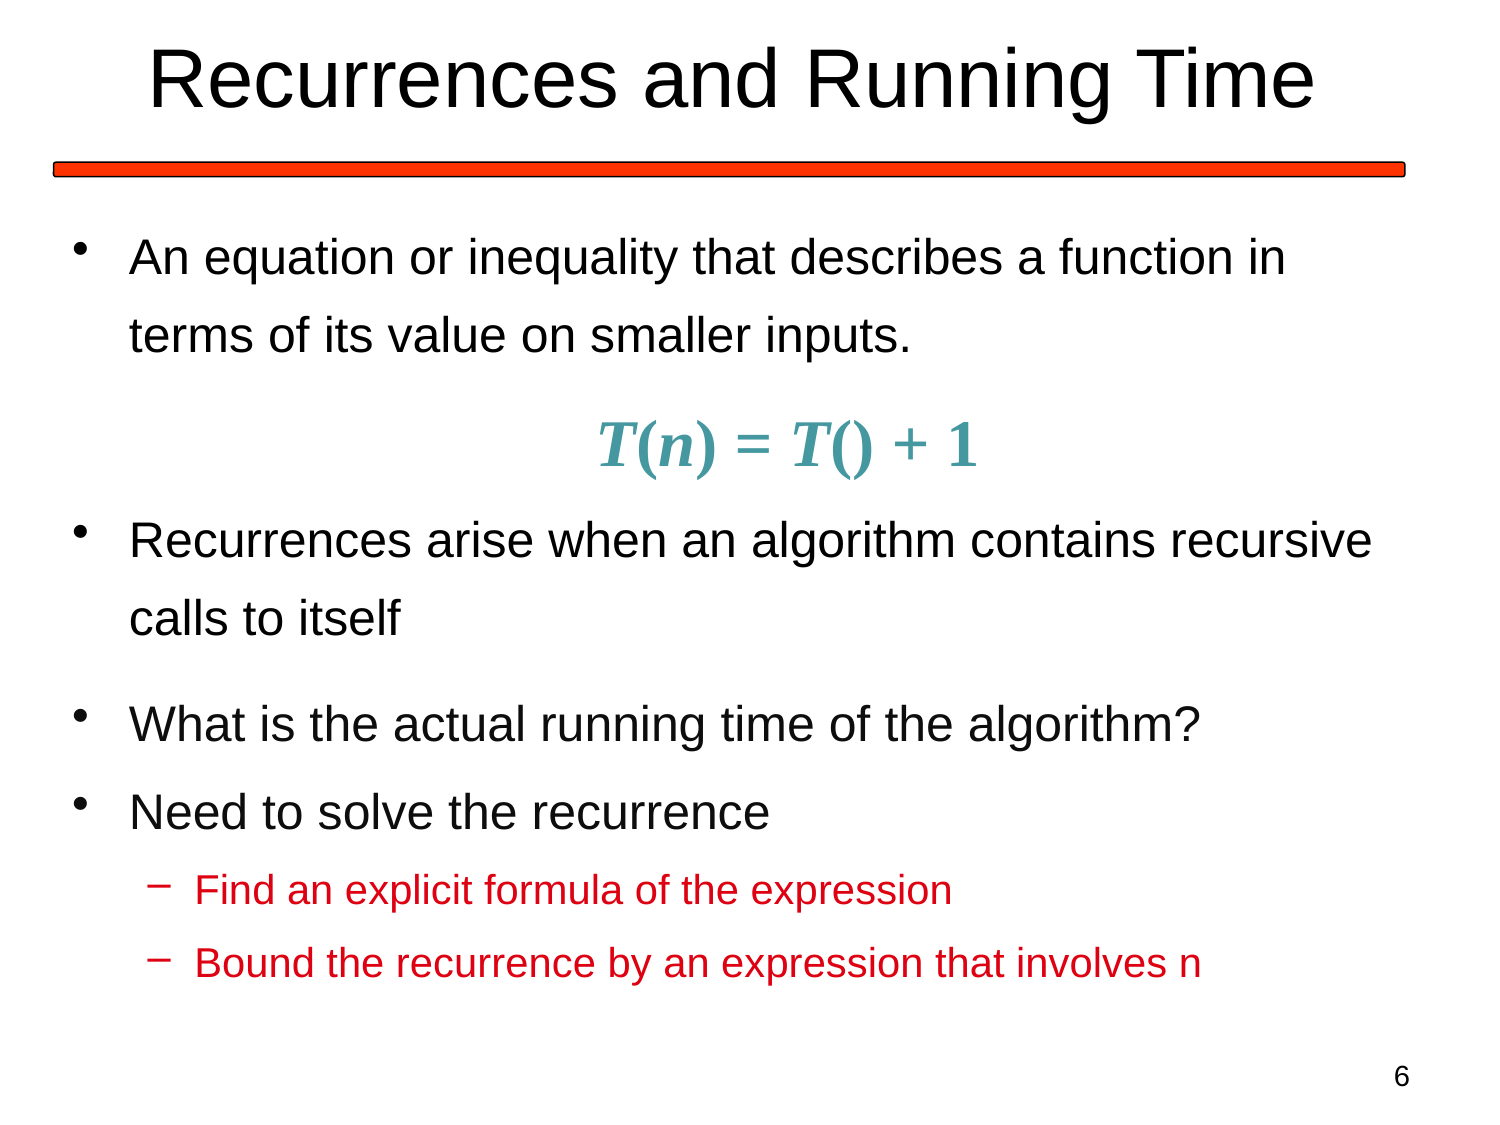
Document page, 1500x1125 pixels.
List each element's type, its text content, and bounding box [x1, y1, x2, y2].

slide_number 6 [1074, 1049, 1425, 1103]
title Recurrences and Running Time [57, 0, 1408, 149]
